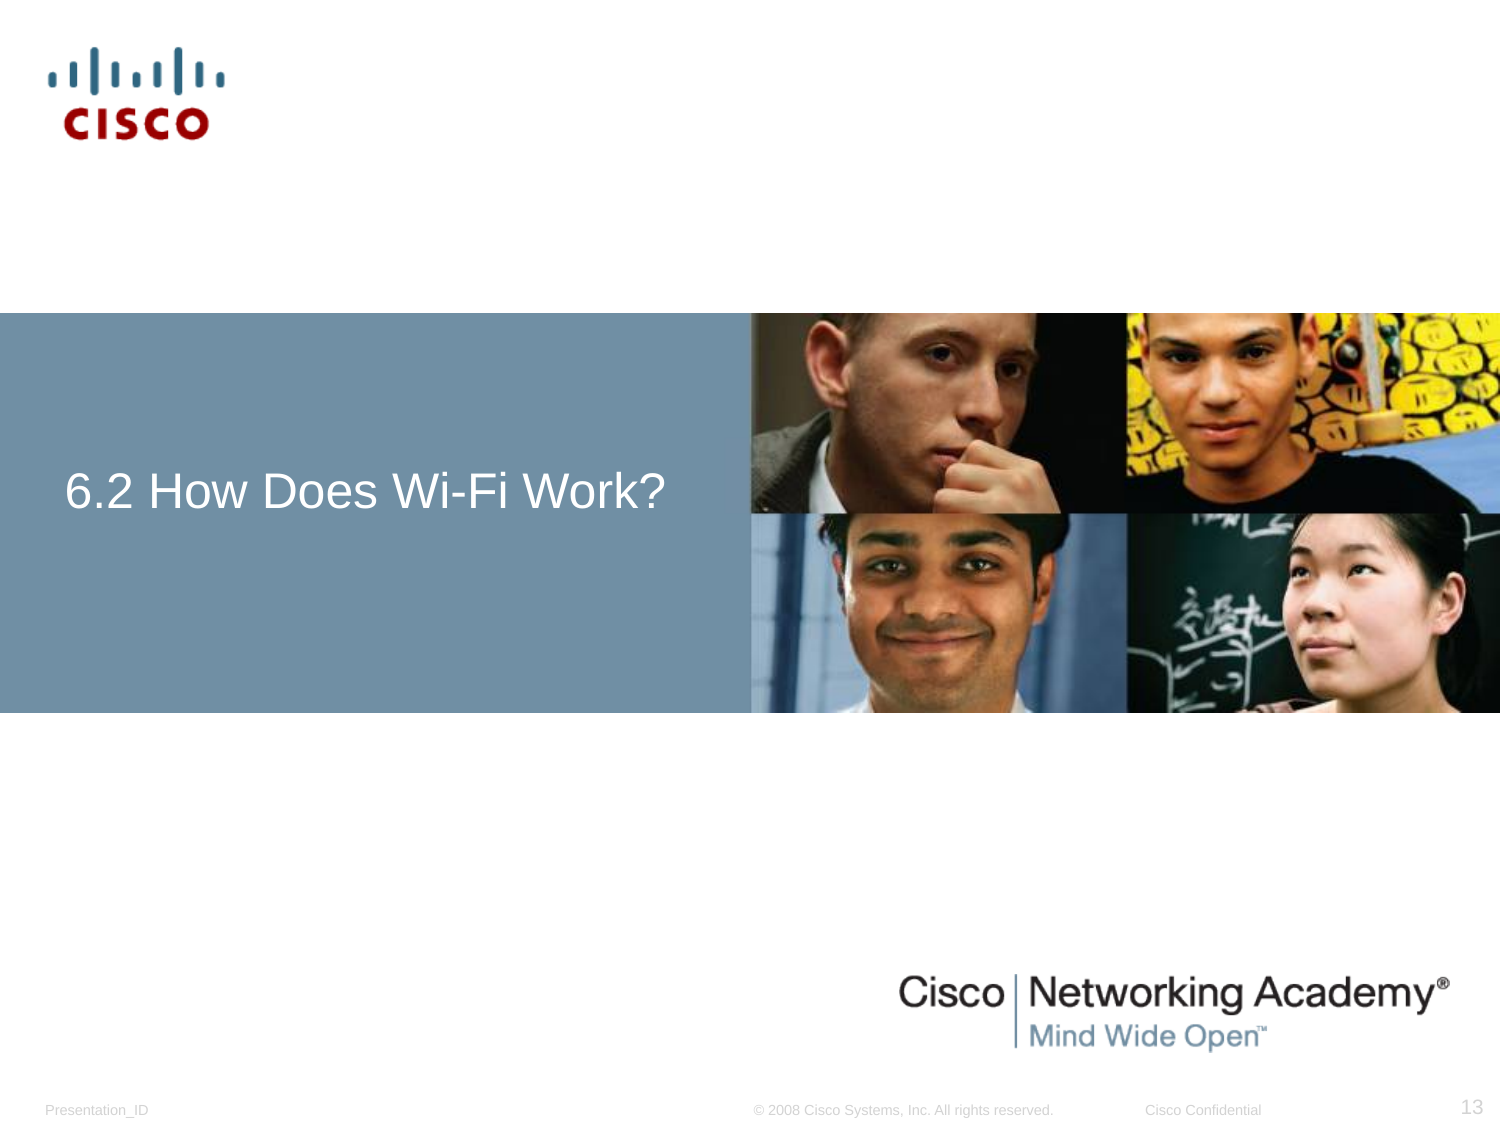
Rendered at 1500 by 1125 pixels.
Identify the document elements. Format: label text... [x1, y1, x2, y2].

title 6.2 How Does Wi-Fi Work? [51, 371, 684, 615]
picture [40, 19, 233, 168]
picture [899, 974, 1450, 1053]
picture [0, 313, 1500, 713]
